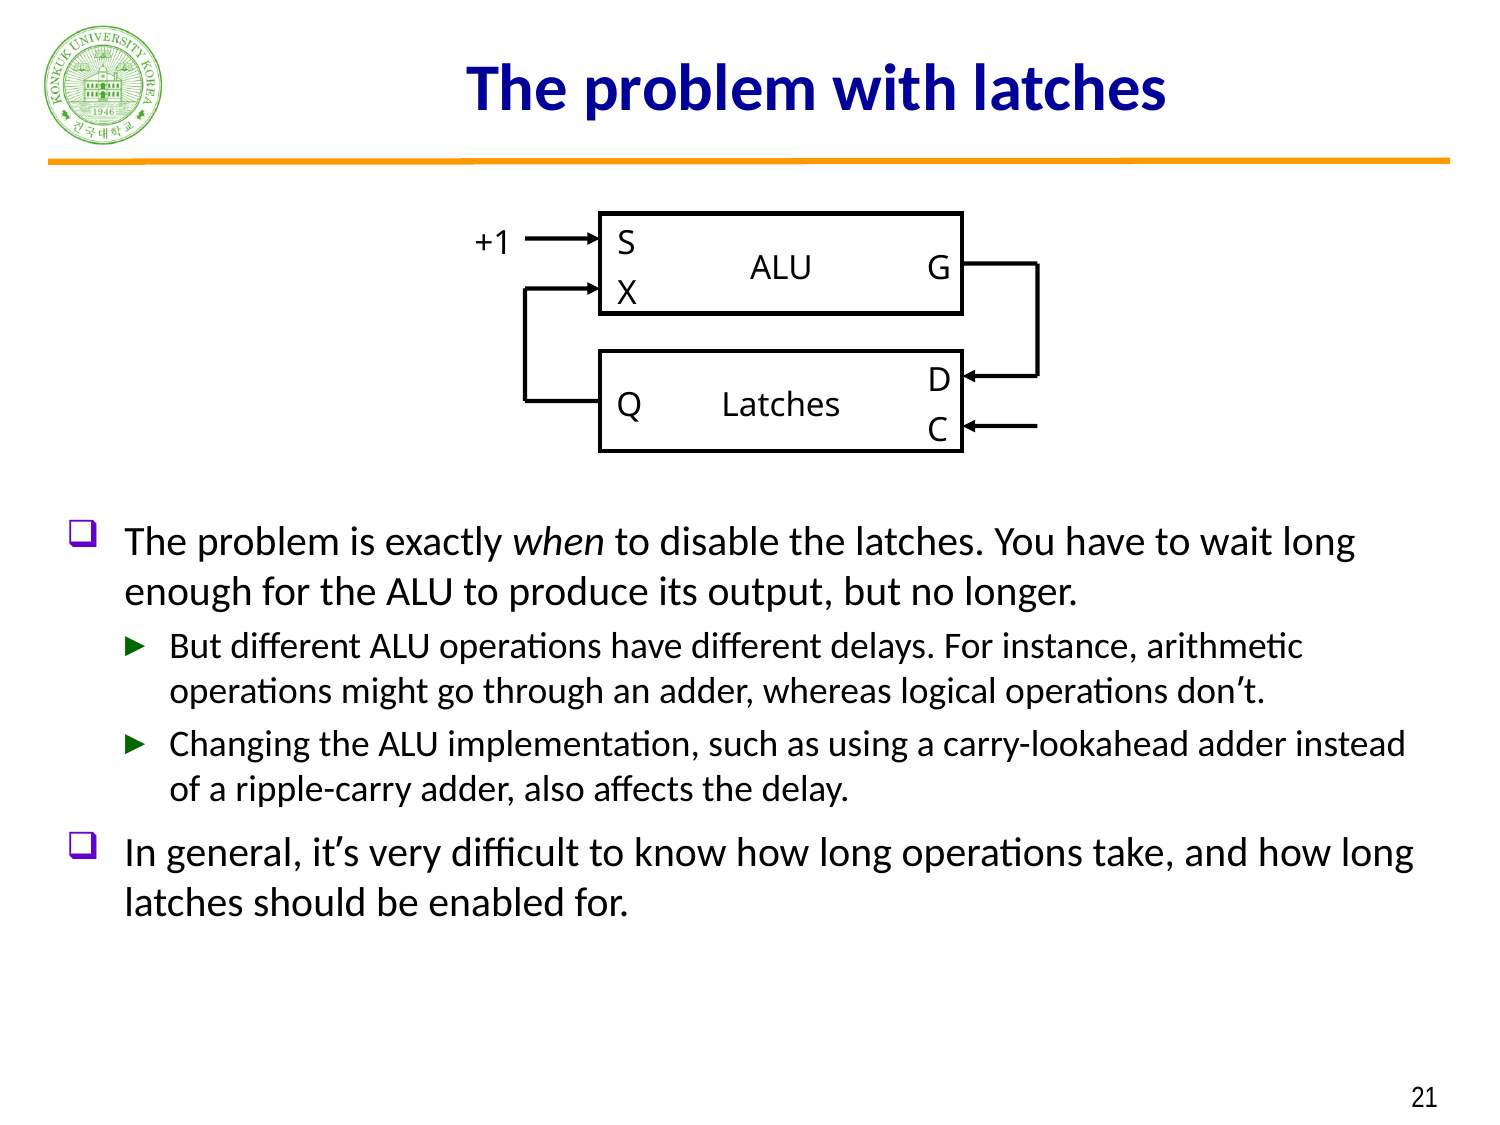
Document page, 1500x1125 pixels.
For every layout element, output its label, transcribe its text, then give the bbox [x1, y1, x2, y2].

slide_number 21 [1098, 1070, 1454, 1118]
picture [35, 19, 172, 148]
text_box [462, 213, 1038, 457]
list The problem is exactly when to disable the latches. You have to wait long enough for the ALU to produce its output, but no longer. But different ALU operations have different delays. For instance, arithmetic operations might go through an adder, whereas logical operations don’t. Changing the ALU implementation, such as using a carry-lookahead adder instead of a ripple-carry adder, also affects the delay. In general, it’s very difficult to know how long operations take, and how long latches should be enabled for. [51, 172, 1453, 1071]
title The problem with latches [182, 18, 1452, 150]
